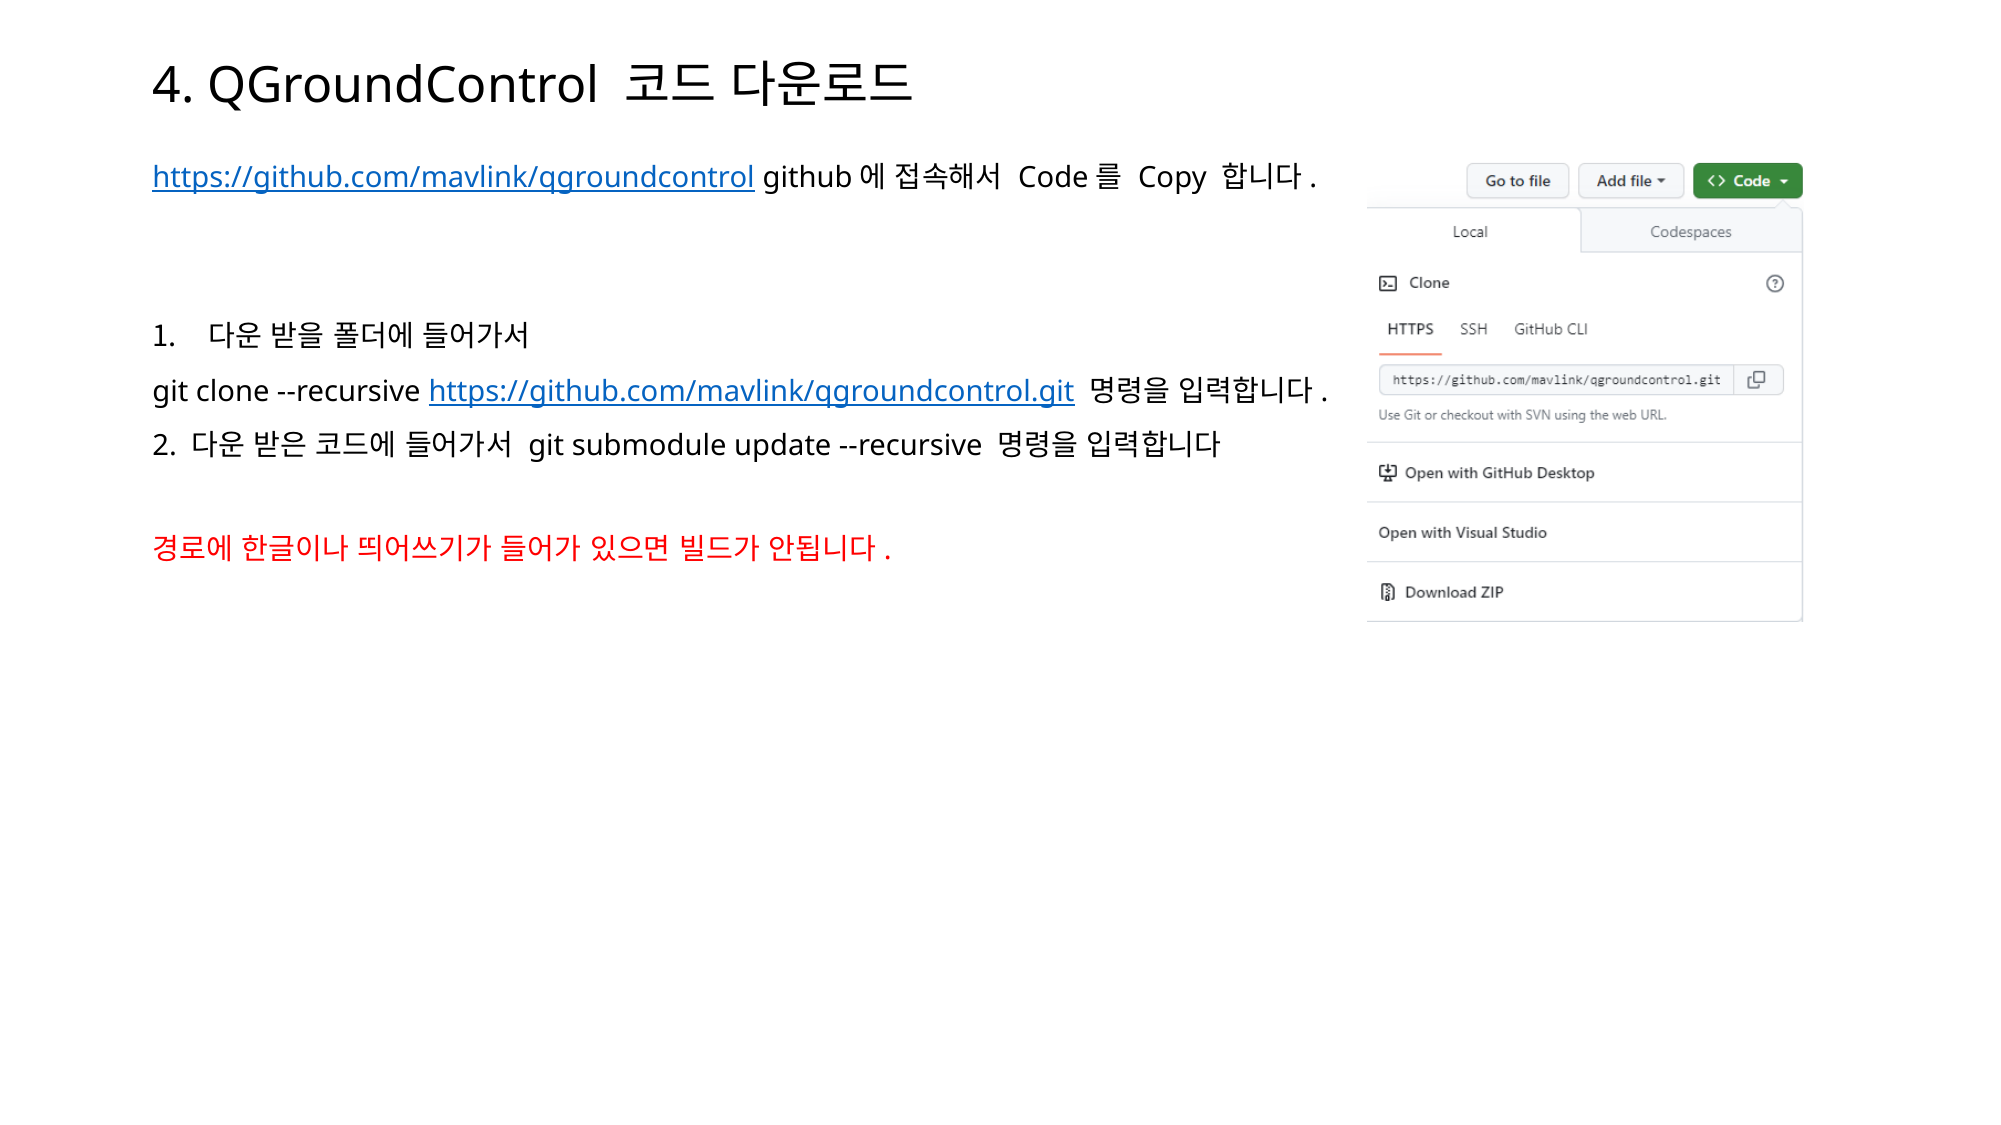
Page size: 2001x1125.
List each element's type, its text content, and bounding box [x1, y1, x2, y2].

list https://github.com/mavlink/qgroundcontrol github에 접속해서 Code를 Copy 합니다. 다운 받을 폴더에 들어가서 git clone --recursive https://github.com/mavlink/qgroundcontrol.git 명령을 입력합니다. 2. 다운 받은 코드에 들어가서 git submodule update --recursive 명령을 입력합니다 경로에 한글이나 띄어쓰기가 들어가 있으면 빌드가 안됩니다. [137, 151, 1863, 1014]
picture [1367, 142, 1804, 622]
title 4. QGroundControl 코드 다운로드 [137, 59, 1863, 112]
